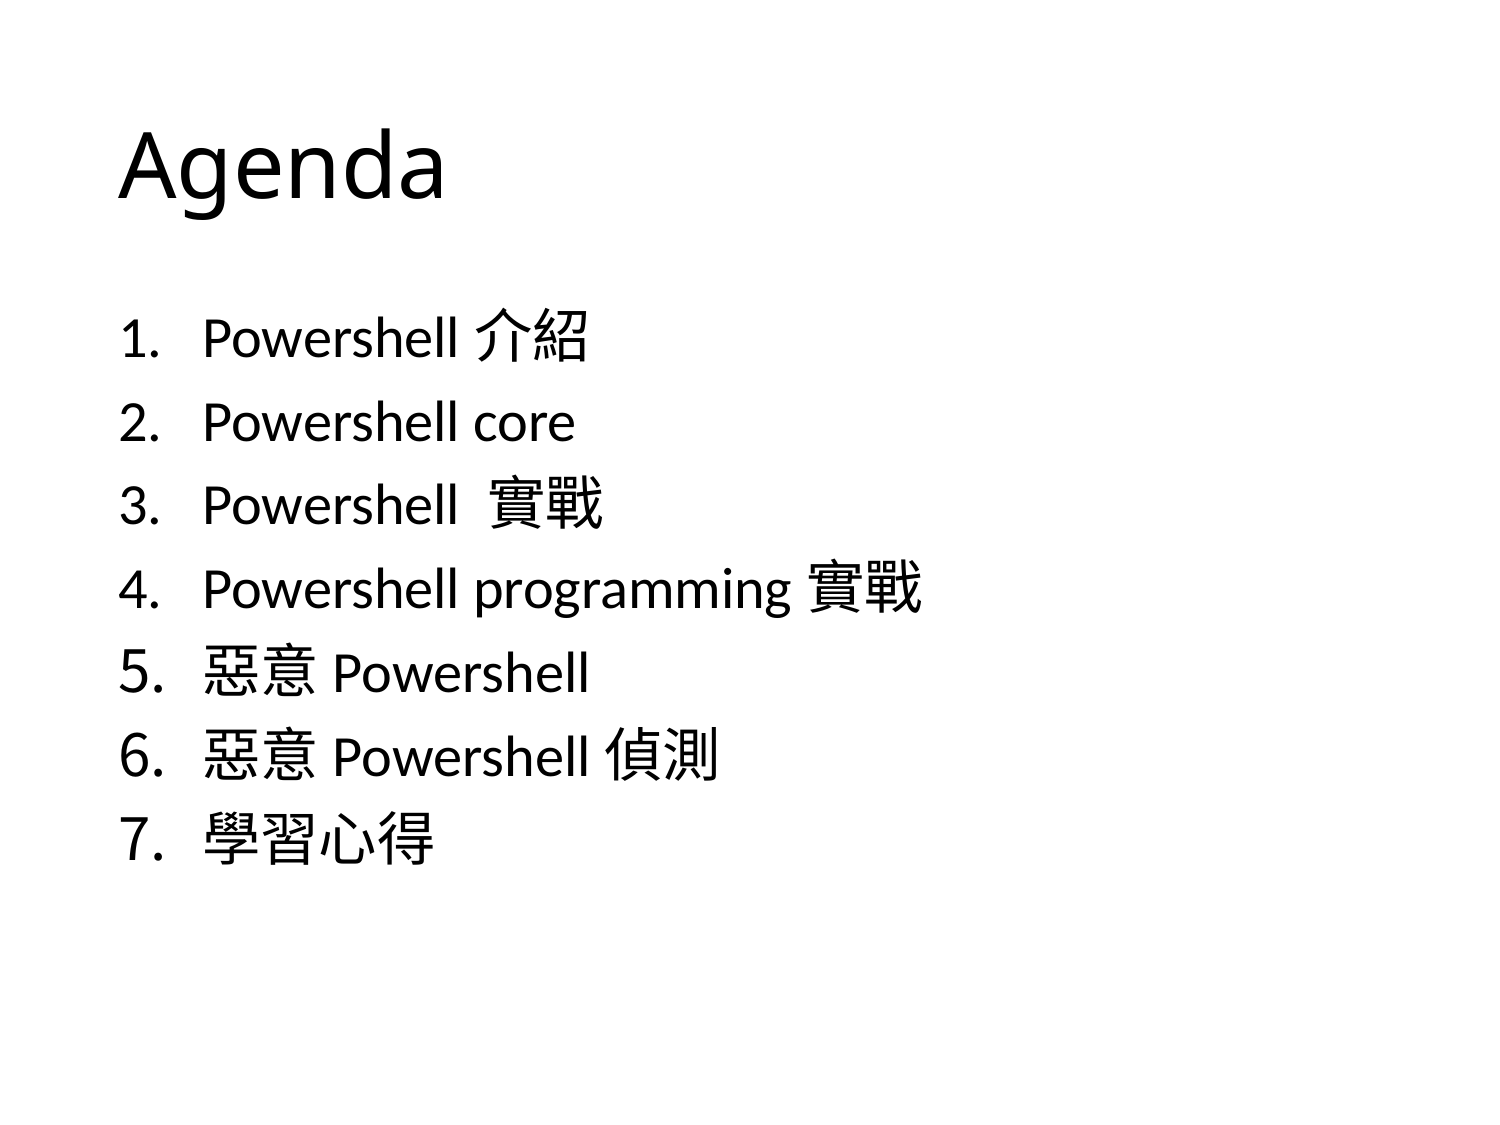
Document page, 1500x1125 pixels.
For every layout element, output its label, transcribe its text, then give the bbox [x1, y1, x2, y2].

title Agenda [103, 59, 1397, 278]
list Powershell介紹 Powershell core Powershell 實戰 Powershell programming實戰 惡意Powershell 惡意Powershell偵測 學習心得 [103, 299, 1397, 1014]
